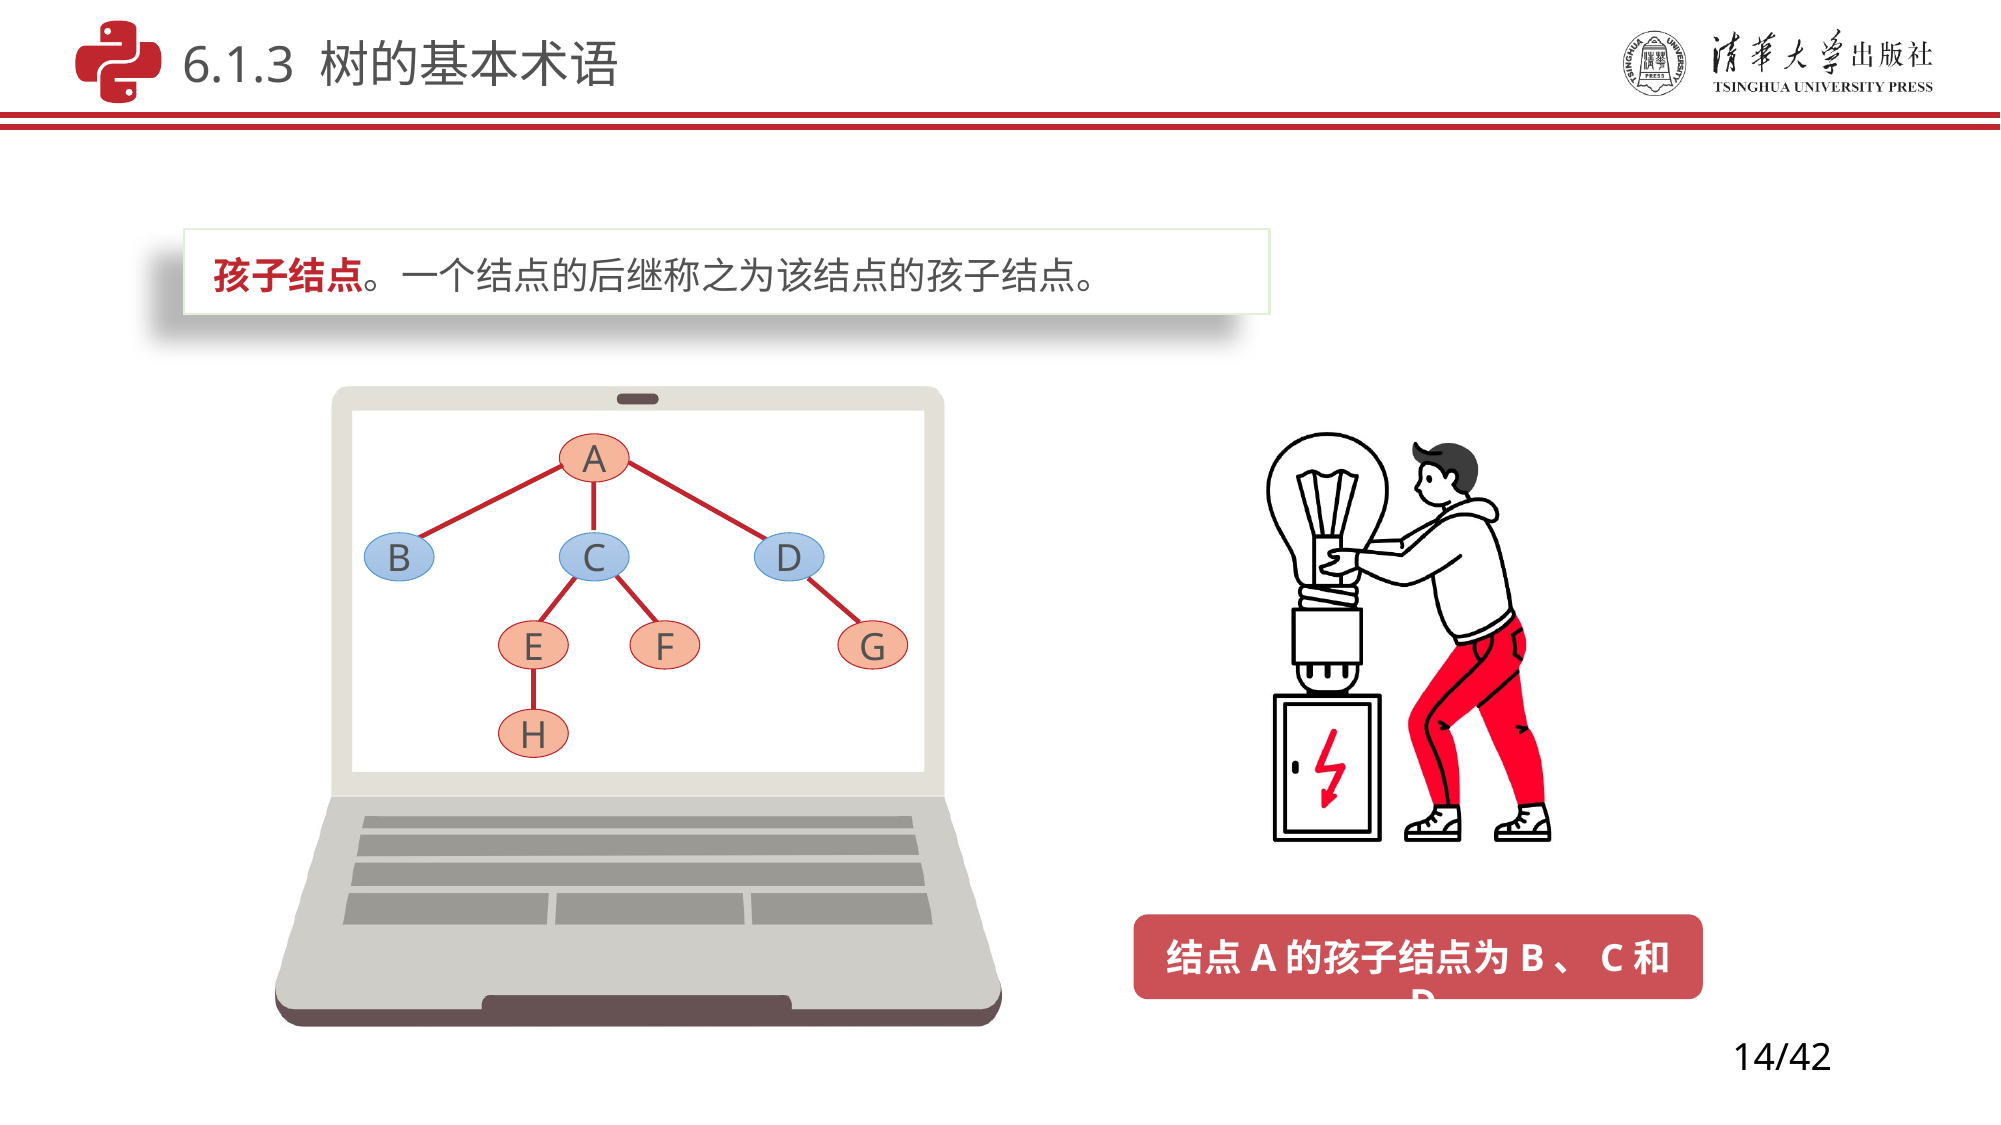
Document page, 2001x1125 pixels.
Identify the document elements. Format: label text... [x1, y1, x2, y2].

slide_number 14/42 [1717, 1025, 1853, 1086]
picture [199, 319, 1070, 1101]
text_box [1133, 914, 1703, 1000]
picture [1165, 376, 1640, 871]
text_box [364, 433, 908, 758]
text_box 孩子结点。一个结点的后继称之为该结点的孩子结点。 [183, 228, 1271, 315]
text_box 6.1.3 树的基本术语 [167, 24, 635, 100]
